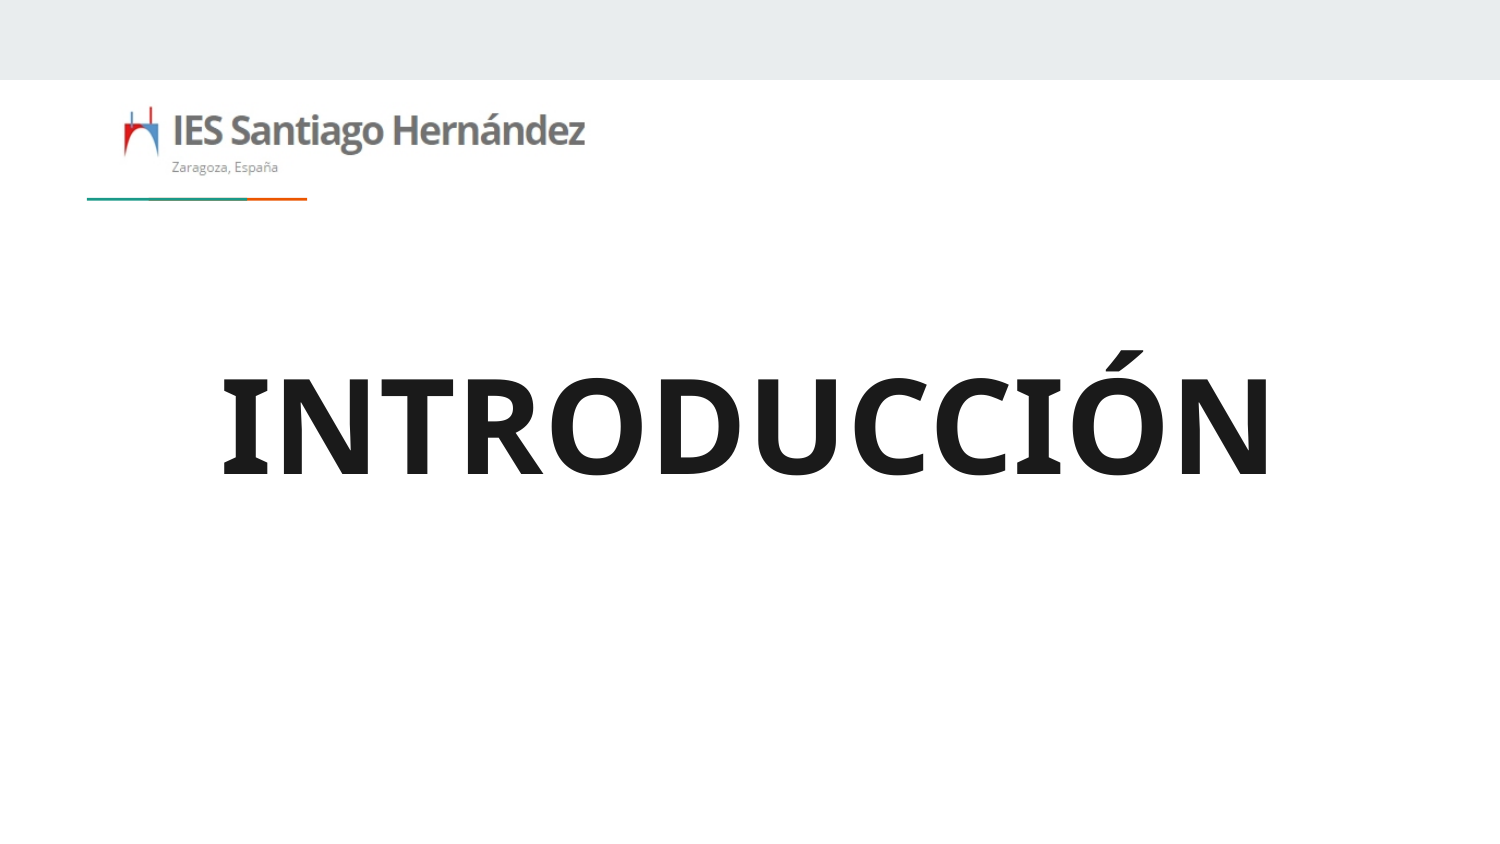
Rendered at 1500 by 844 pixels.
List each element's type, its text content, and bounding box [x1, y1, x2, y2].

title INTRODUCCIÓN [51, 326, 1449, 517]
picture [119, 102, 602, 180]
